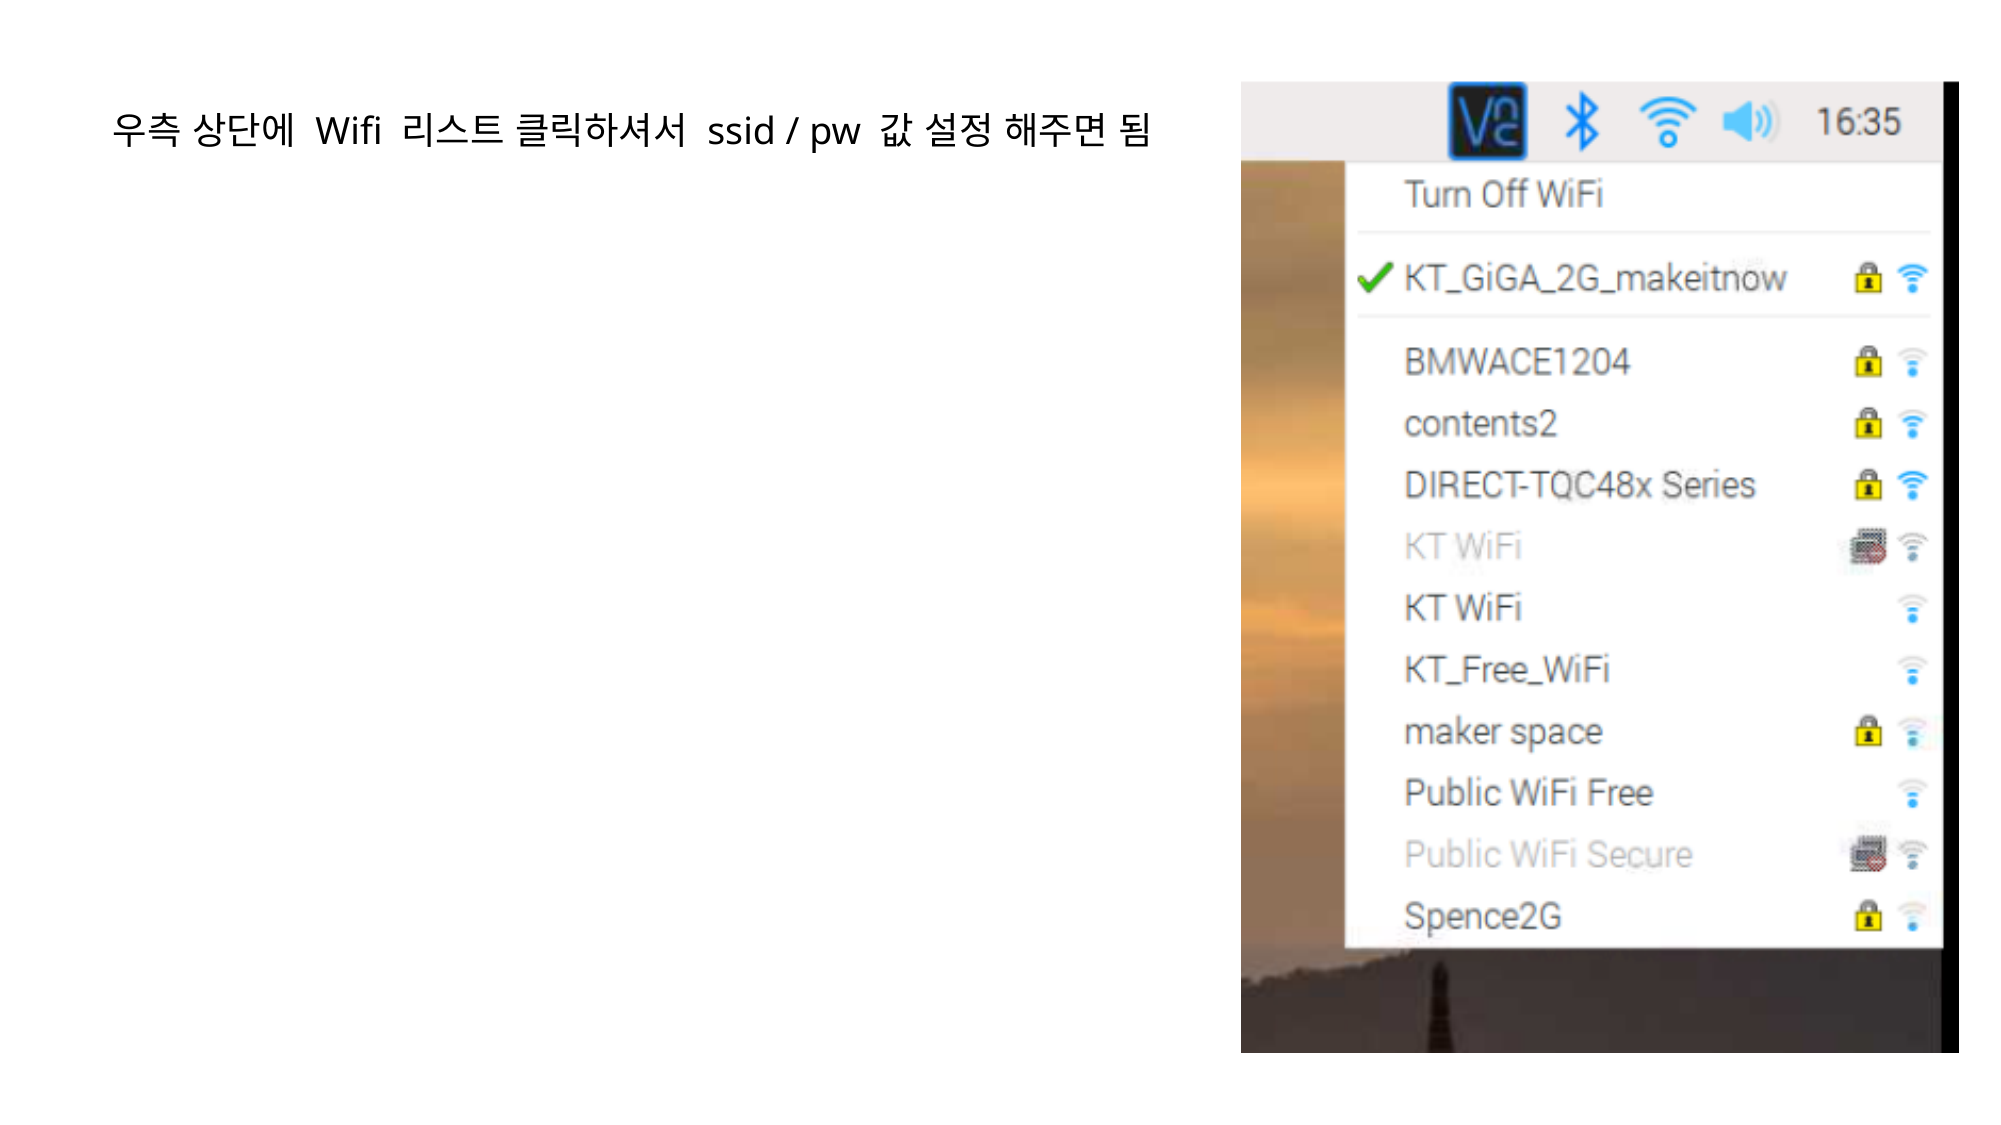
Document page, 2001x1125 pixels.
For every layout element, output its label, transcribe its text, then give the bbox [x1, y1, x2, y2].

picture [1241, 78, 1959, 1053]
text_box 우측 상단에 Wifi 리스트 클릭하셔서 ssid / pw 값 설정 해주면 됨 [39, 99, 1227, 160]
